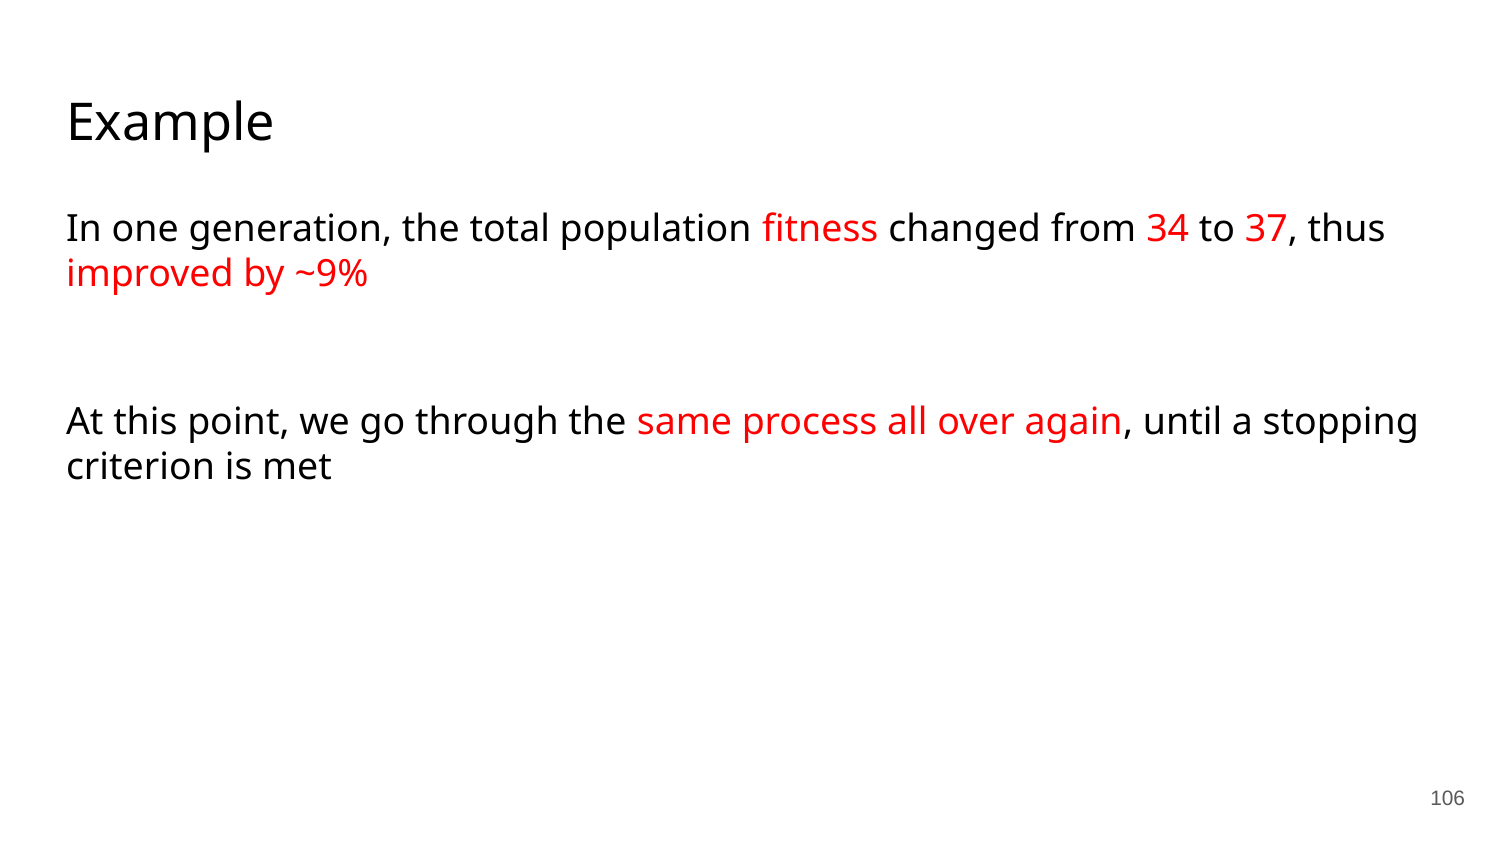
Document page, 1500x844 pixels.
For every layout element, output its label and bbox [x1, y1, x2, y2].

list [51, 189, 1449, 750]
slide_number [1389, 764, 1480, 830]
title [51, 72, 1449, 167]
